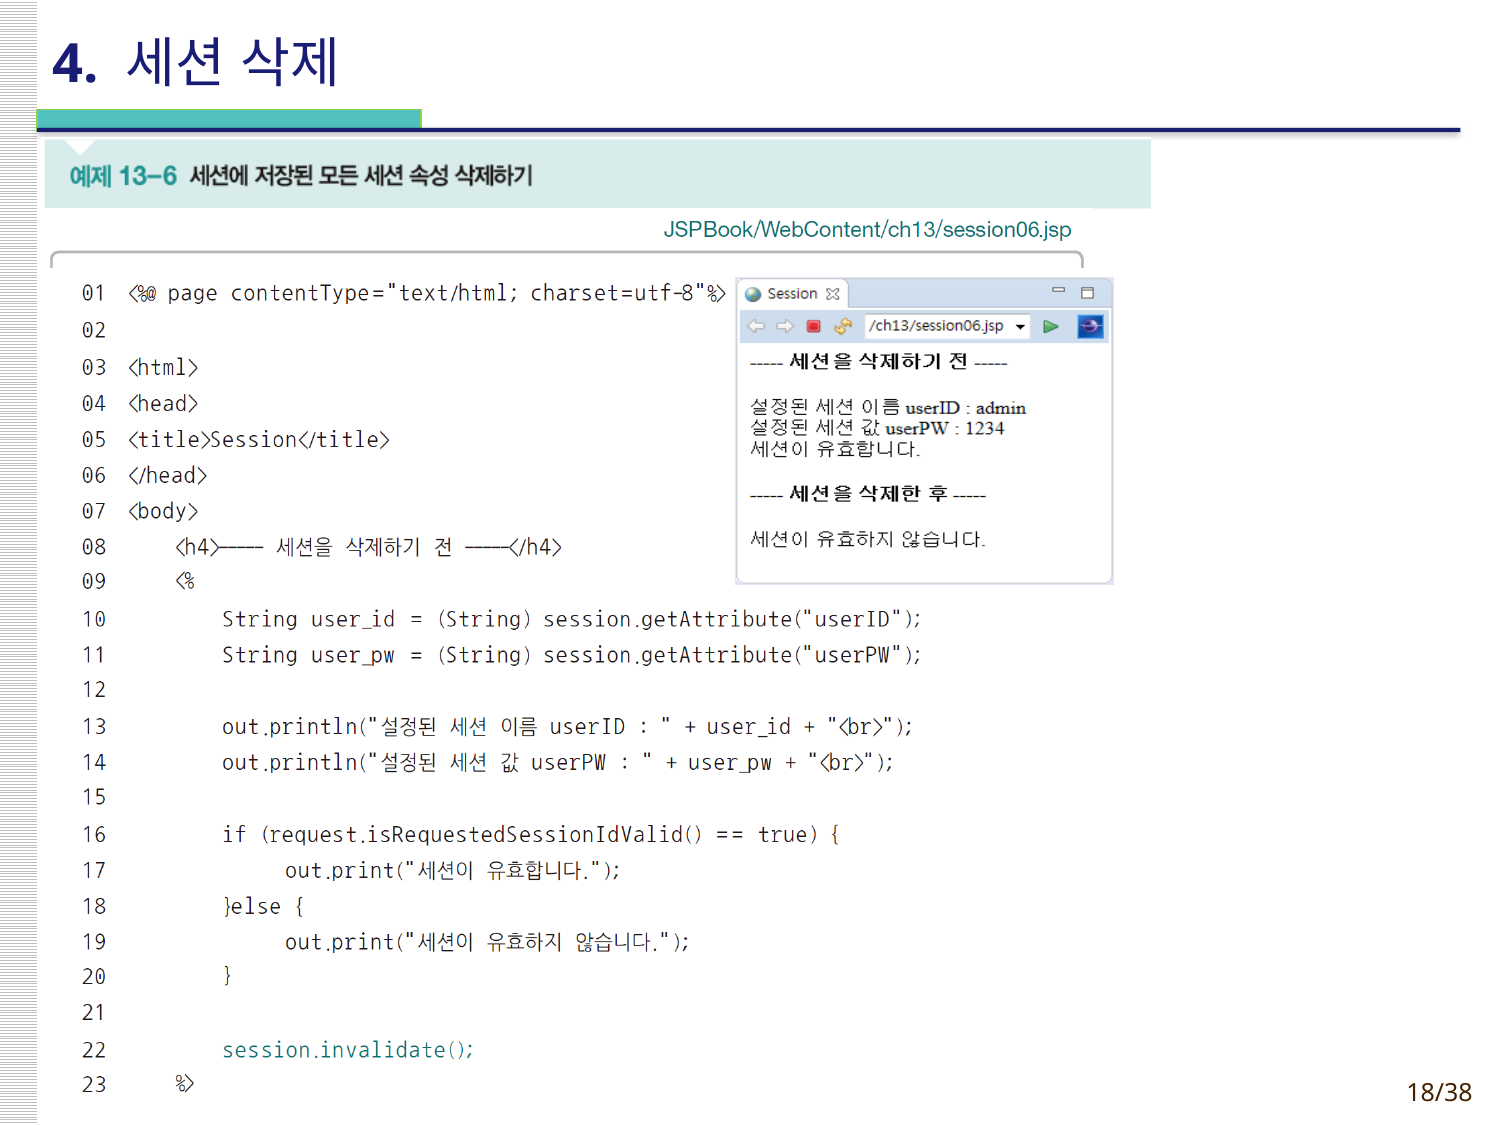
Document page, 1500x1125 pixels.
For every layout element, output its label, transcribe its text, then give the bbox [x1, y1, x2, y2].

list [735, 277, 1114, 585]
title 4. 세션 삭제 [37, 13, 1278, 109]
picture [40, 136, 1151, 1103]
